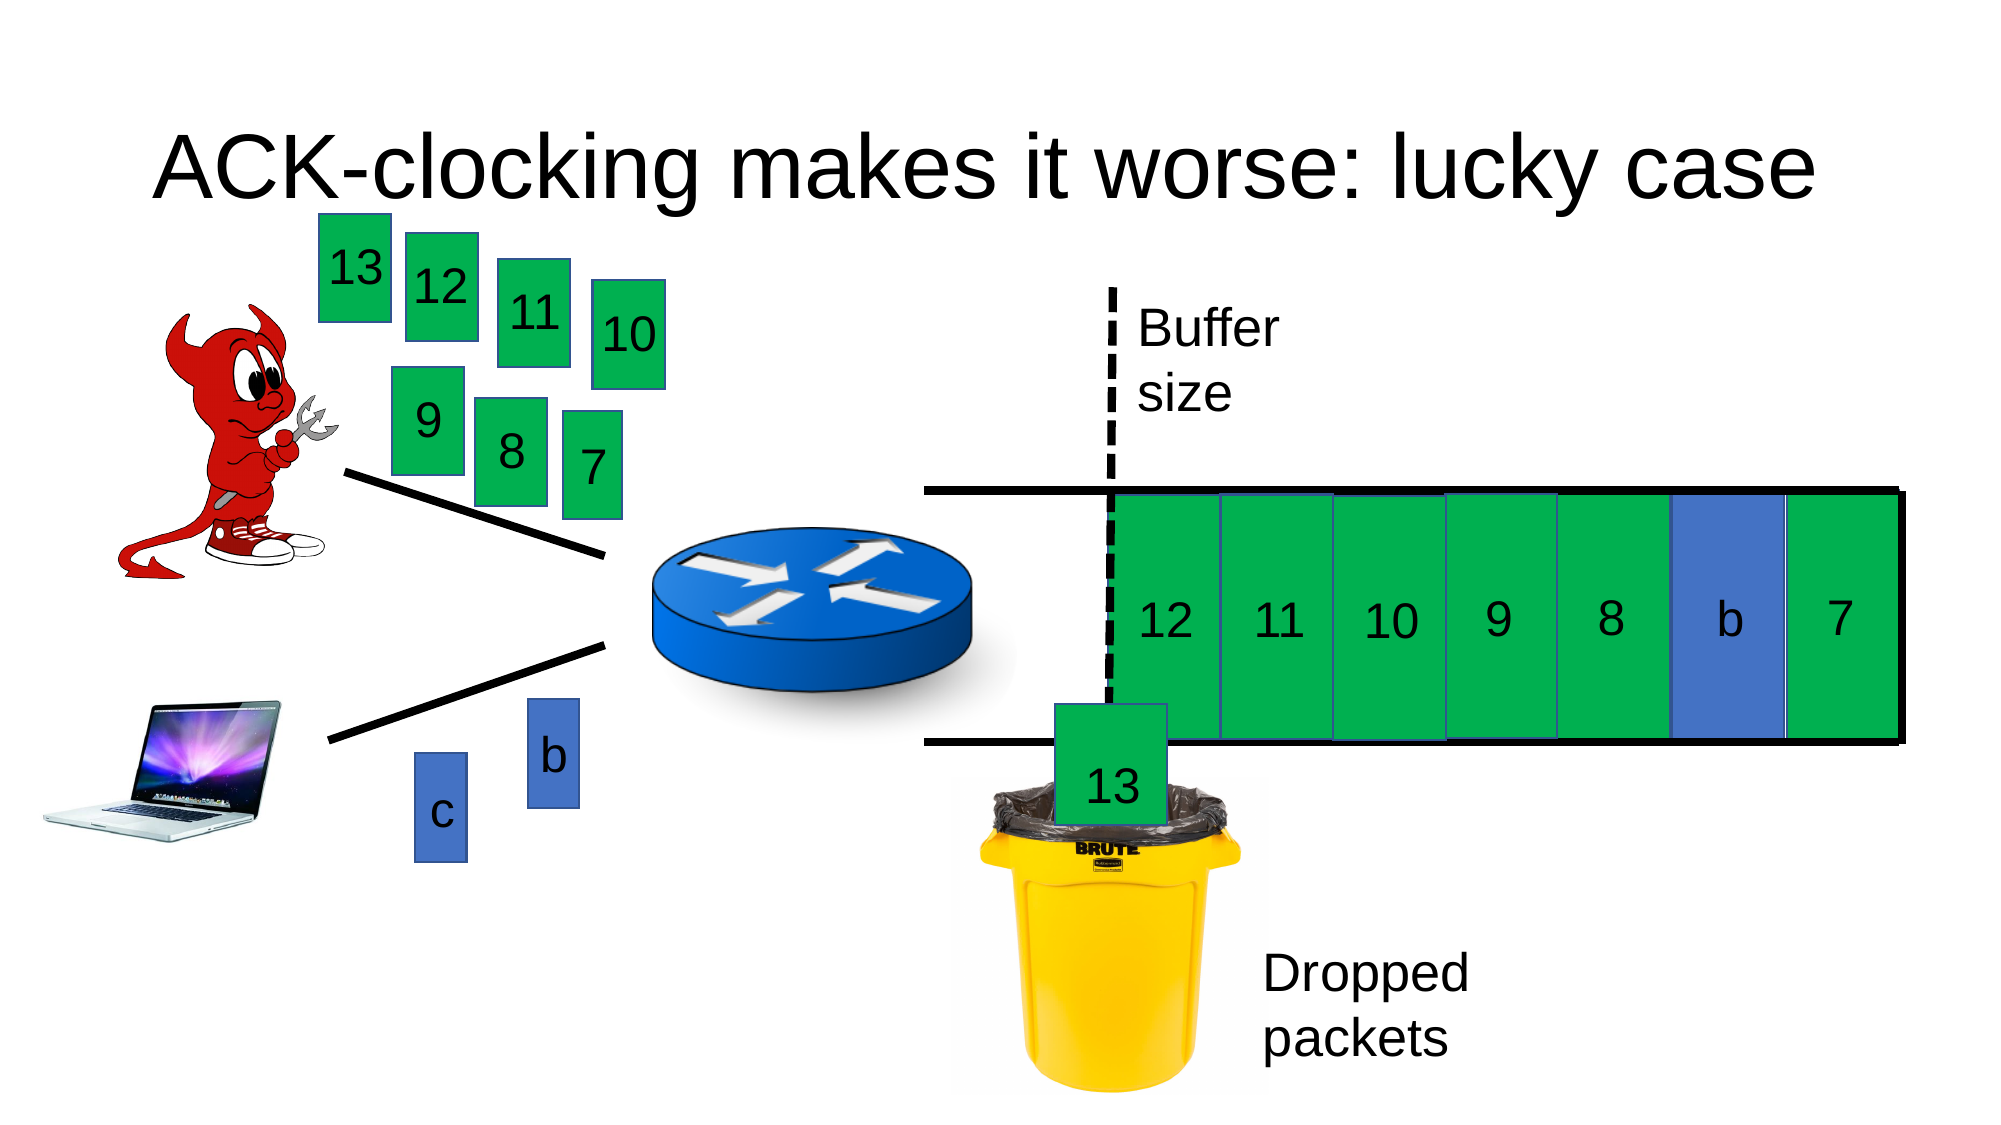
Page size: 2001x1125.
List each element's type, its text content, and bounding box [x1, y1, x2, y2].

picture [35, 695, 288, 848]
text_box Buffer size [1122, 285, 1319, 430]
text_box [562, 410, 655, 520]
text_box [398, 232, 488, 342]
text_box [1113, 490, 1902, 744]
picture [652, 527, 924, 744]
text_box b [525, 715, 615, 791]
picture [117, 304, 339, 579]
text_box c [415, 769, 505, 845]
text_box Dropped packets [1269, 930, 1539, 1075]
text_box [1113, 494, 1220, 739]
picture [951, 777, 1269, 1095]
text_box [1333, 495, 1446, 741]
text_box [344, 471, 605, 557]
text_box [586, 280, 677, 389]
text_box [1220, 494, 1333, 739]
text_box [474, 397, 573, 507]
text_box [414, 752, 468, 863]
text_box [1108, 287, 1113, 703]
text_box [313, 213, 403, 323]
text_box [924, 490, 1108, 744]
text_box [494, 258, 584, 368]
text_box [328, 645, 605, 741]
title ACK-clocking makes it worse: lucky case [137, 59, 1863, 278]
text_box [527, 791, 580, 809]
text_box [391, 366, 490, 476]
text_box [1054, 703, 1167, 826]
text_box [1444, 493, 1560, 738]
